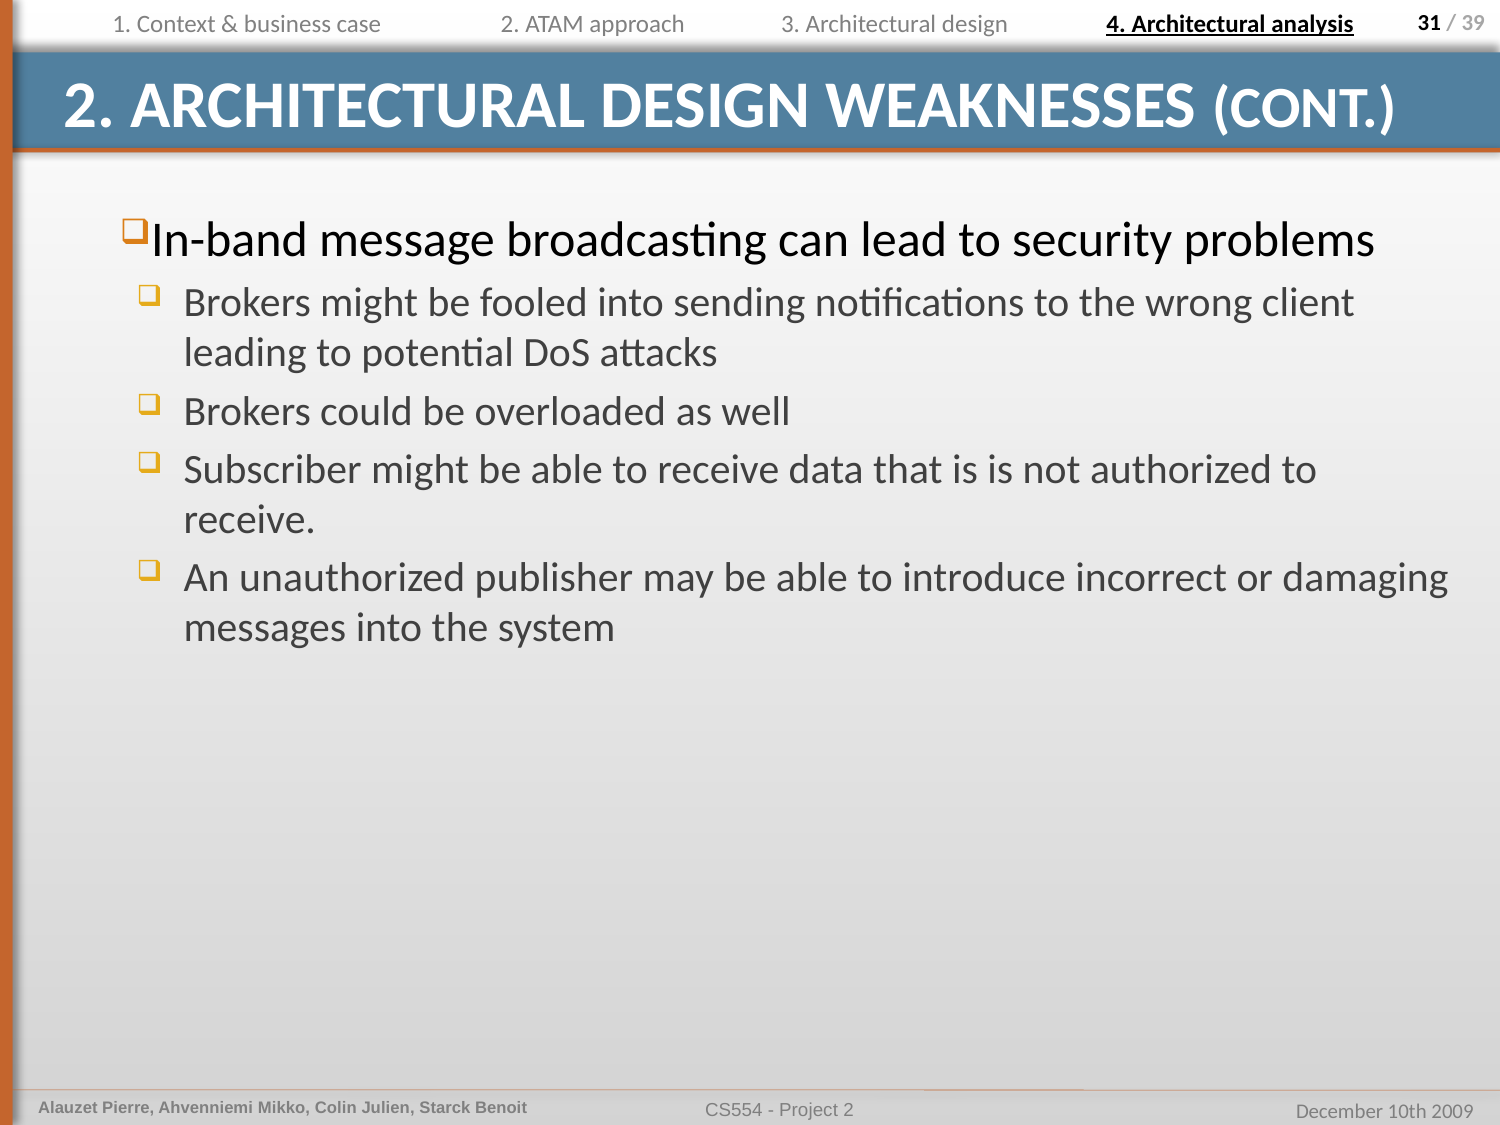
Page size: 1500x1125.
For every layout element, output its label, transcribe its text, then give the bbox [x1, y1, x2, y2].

text_box 3. Architectural design [766, 0, 1024, 45]
text_box 1. Context & business case [97, 0, 397, 45]
text_box 2. ATAM approach [485, 0, 701, 45]
title 2. Architectural design WEAKNESSES (CONT.) [49, 53, 1442, 141]
text_box 4. Architectural analysis [1091, 0, 1369, 45]
list In-band message broadcasting can lead to security problems Brokers might be fooled into sending notifications to the wrong client leading to potential DoS attacks Brokers could be overloaded as well Subscriber might be able to receive data that is is not authorized to receive. An unauthorized publisher may be able to introduce incorrect or damaging messages into the system [46, 199, 1465, 1079]
